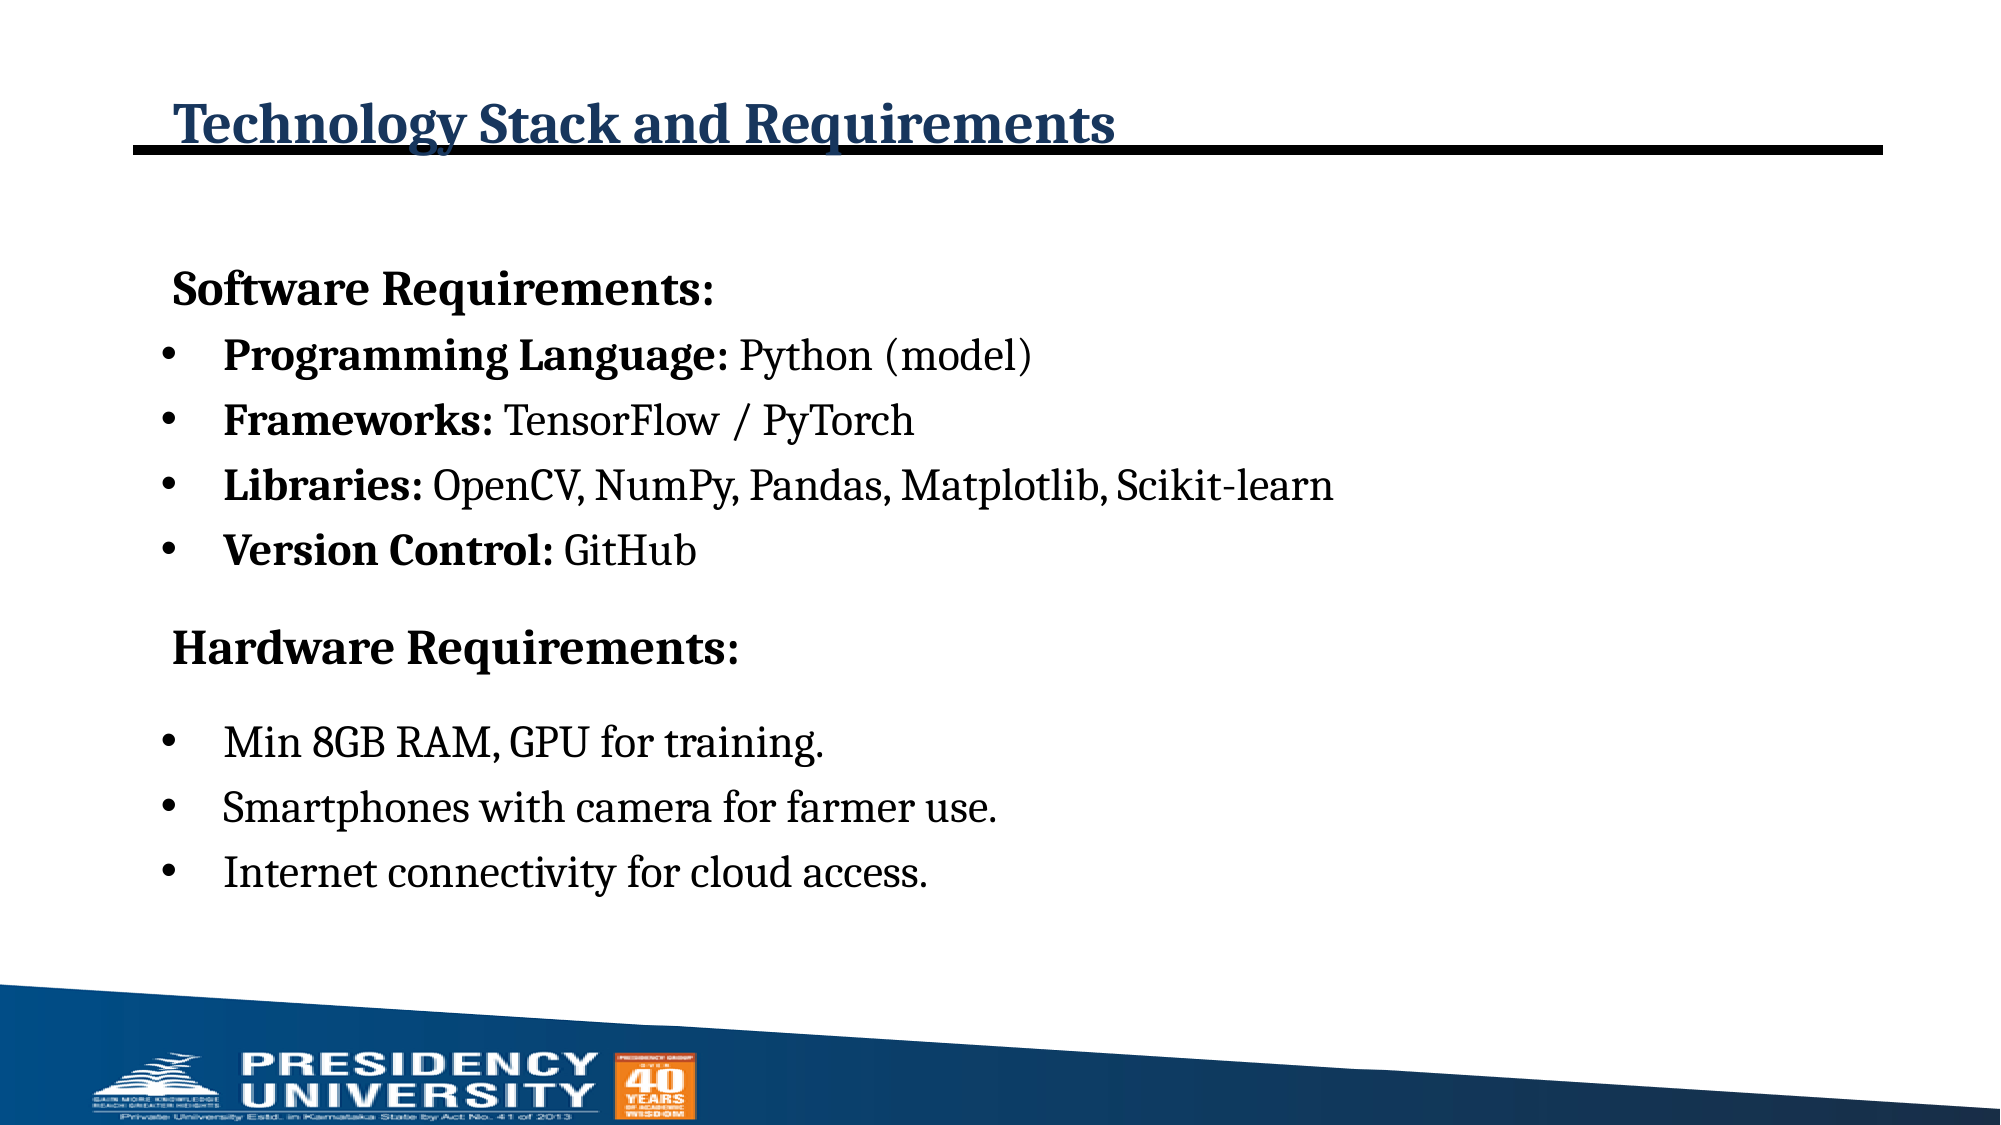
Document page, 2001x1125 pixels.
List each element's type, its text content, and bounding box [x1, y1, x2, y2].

picture [0, 982, 2000, 1125]
title Technology Stack and Requirements [133, 45, 1884, 125]
list Software Requirements: Programming Language: Python (model) Frameworks: TensorFlow / PyTorch Libraries: OpenCV, NumPy, Pandas, Matplotlib, Scikit-learn Version Control: GitHub Hardware Requirements: Min 8GB RAM, GPU for training. Smartphones with camera for farmer use. Internet connectivity for cloud access. [133, 187, 1884, 1000]
